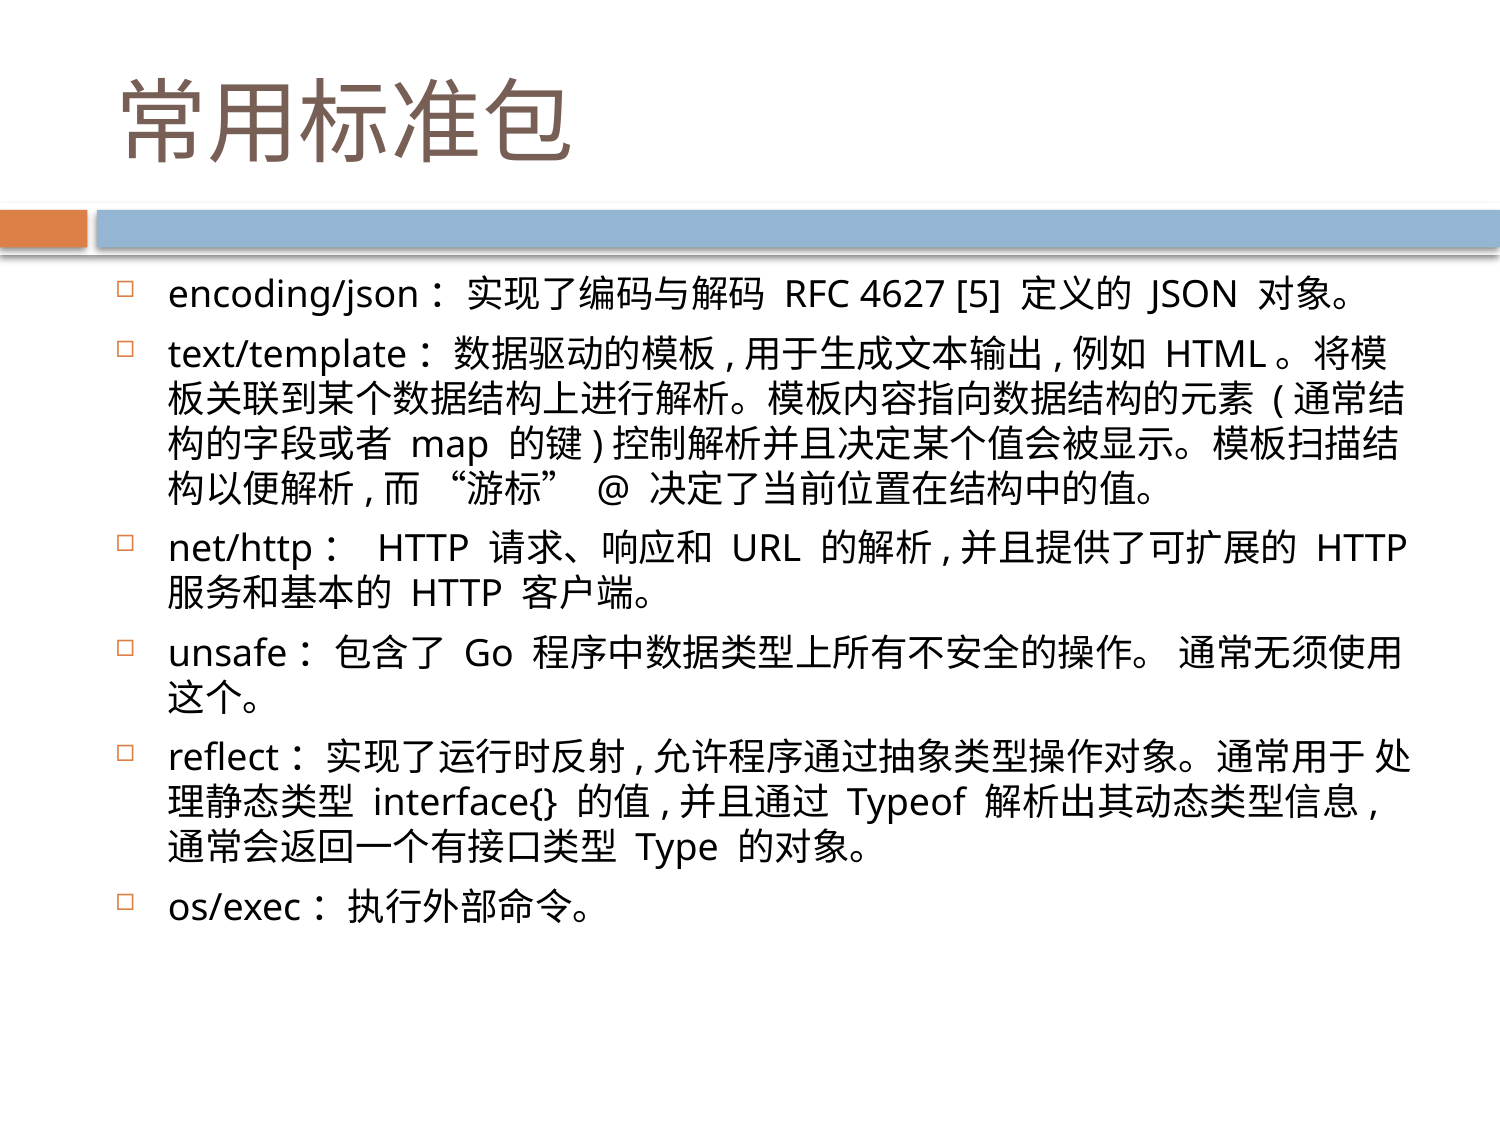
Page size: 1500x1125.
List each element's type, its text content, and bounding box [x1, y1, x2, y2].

title 常用标准包 [100, 37, 1438, 200]
list encoding/json：实现了编码与解码 RFC 4627 [5] 定义的 JSON 对象。 text/template：数据驱动的模板,用于生成文本输出,例如 HTML。将模板关联到某个数据结构上进行解析。模板内容指向数据结构的元素 (通常结构的字段或者 map 的键)控制解析并且决定某个值会被显示。模板扫描结构以便解析,而 “游标” @ 决定了当前位置在结构中的值。 net/http： HTTP 请求、响应和 URL 的解析,并且提供了可扩展的 HTTP 服务和基本的 HTTP 客户端。 unsafe：包含了 Go 程序中数据类型上所有不安全的操作。 通常无须使用 这个。 reflect：实现了运行时反射,允许程序通过抽象类型操作对象。通常用于 处理静态类型 interface{} 的值,并且通过 Typeof 解析出其动态类型信息, 通常会返回一个有接口类型 Type 的对象。 os/exec：执行外部命令。 [100, 262, 1438, 1000]
